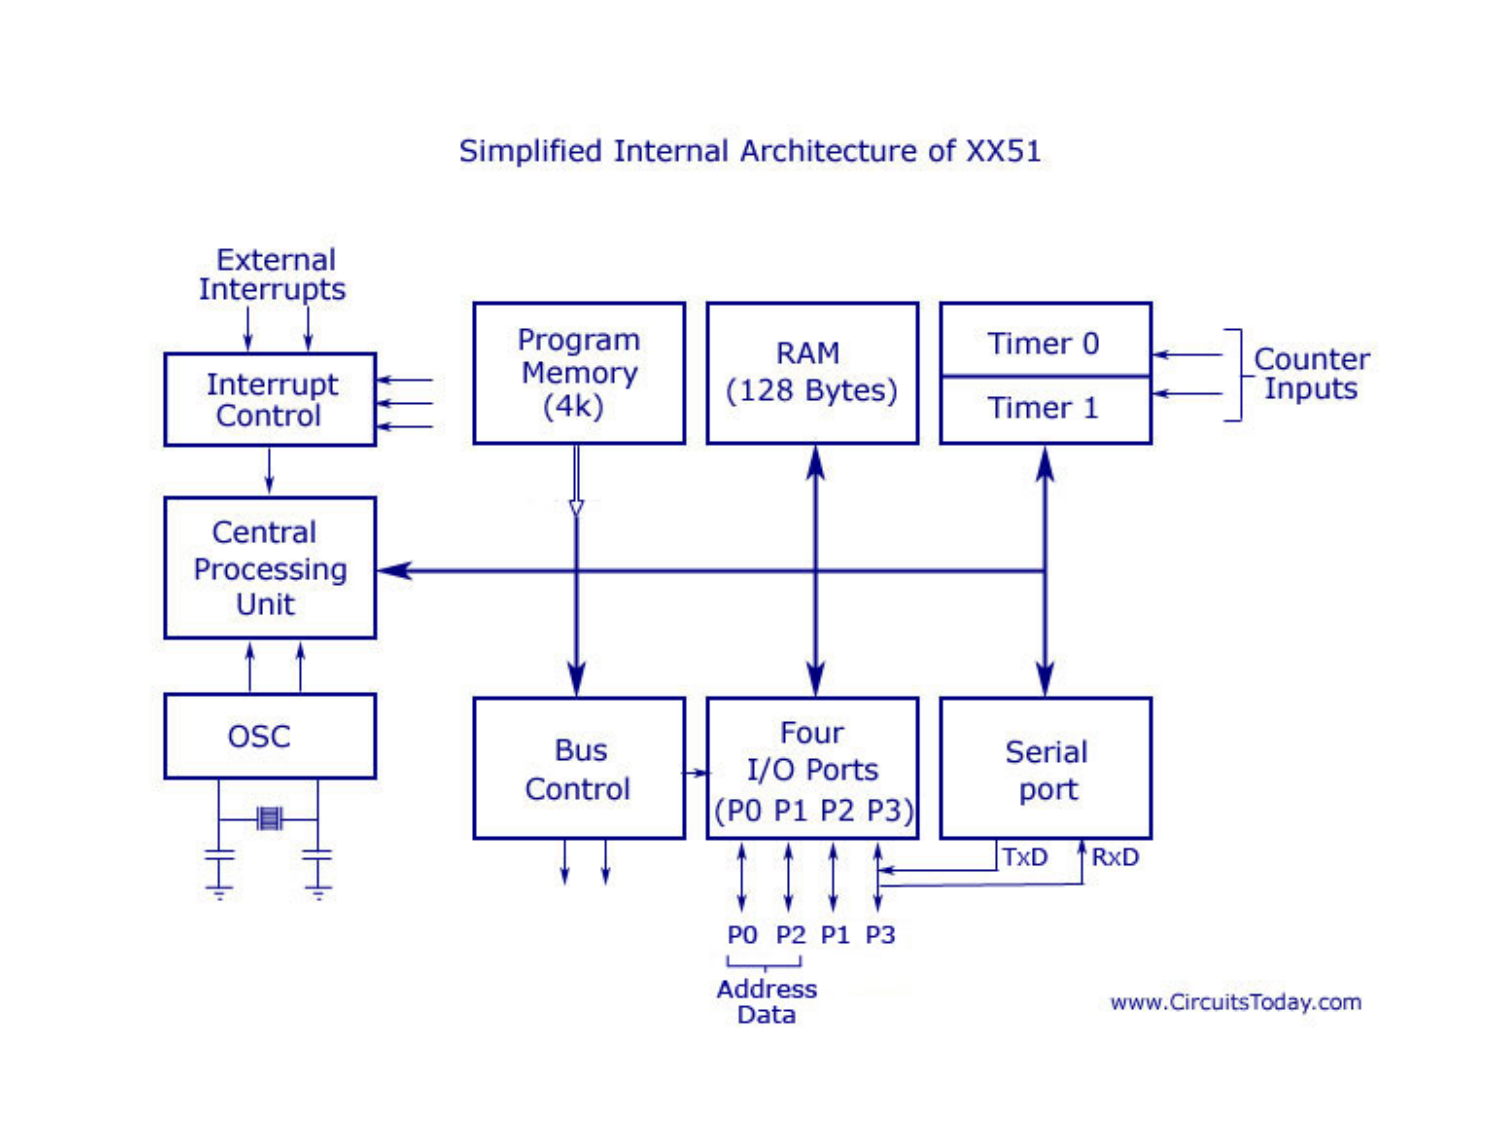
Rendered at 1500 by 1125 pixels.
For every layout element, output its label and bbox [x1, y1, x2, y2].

picture [88, 78, 1413, 1047]
